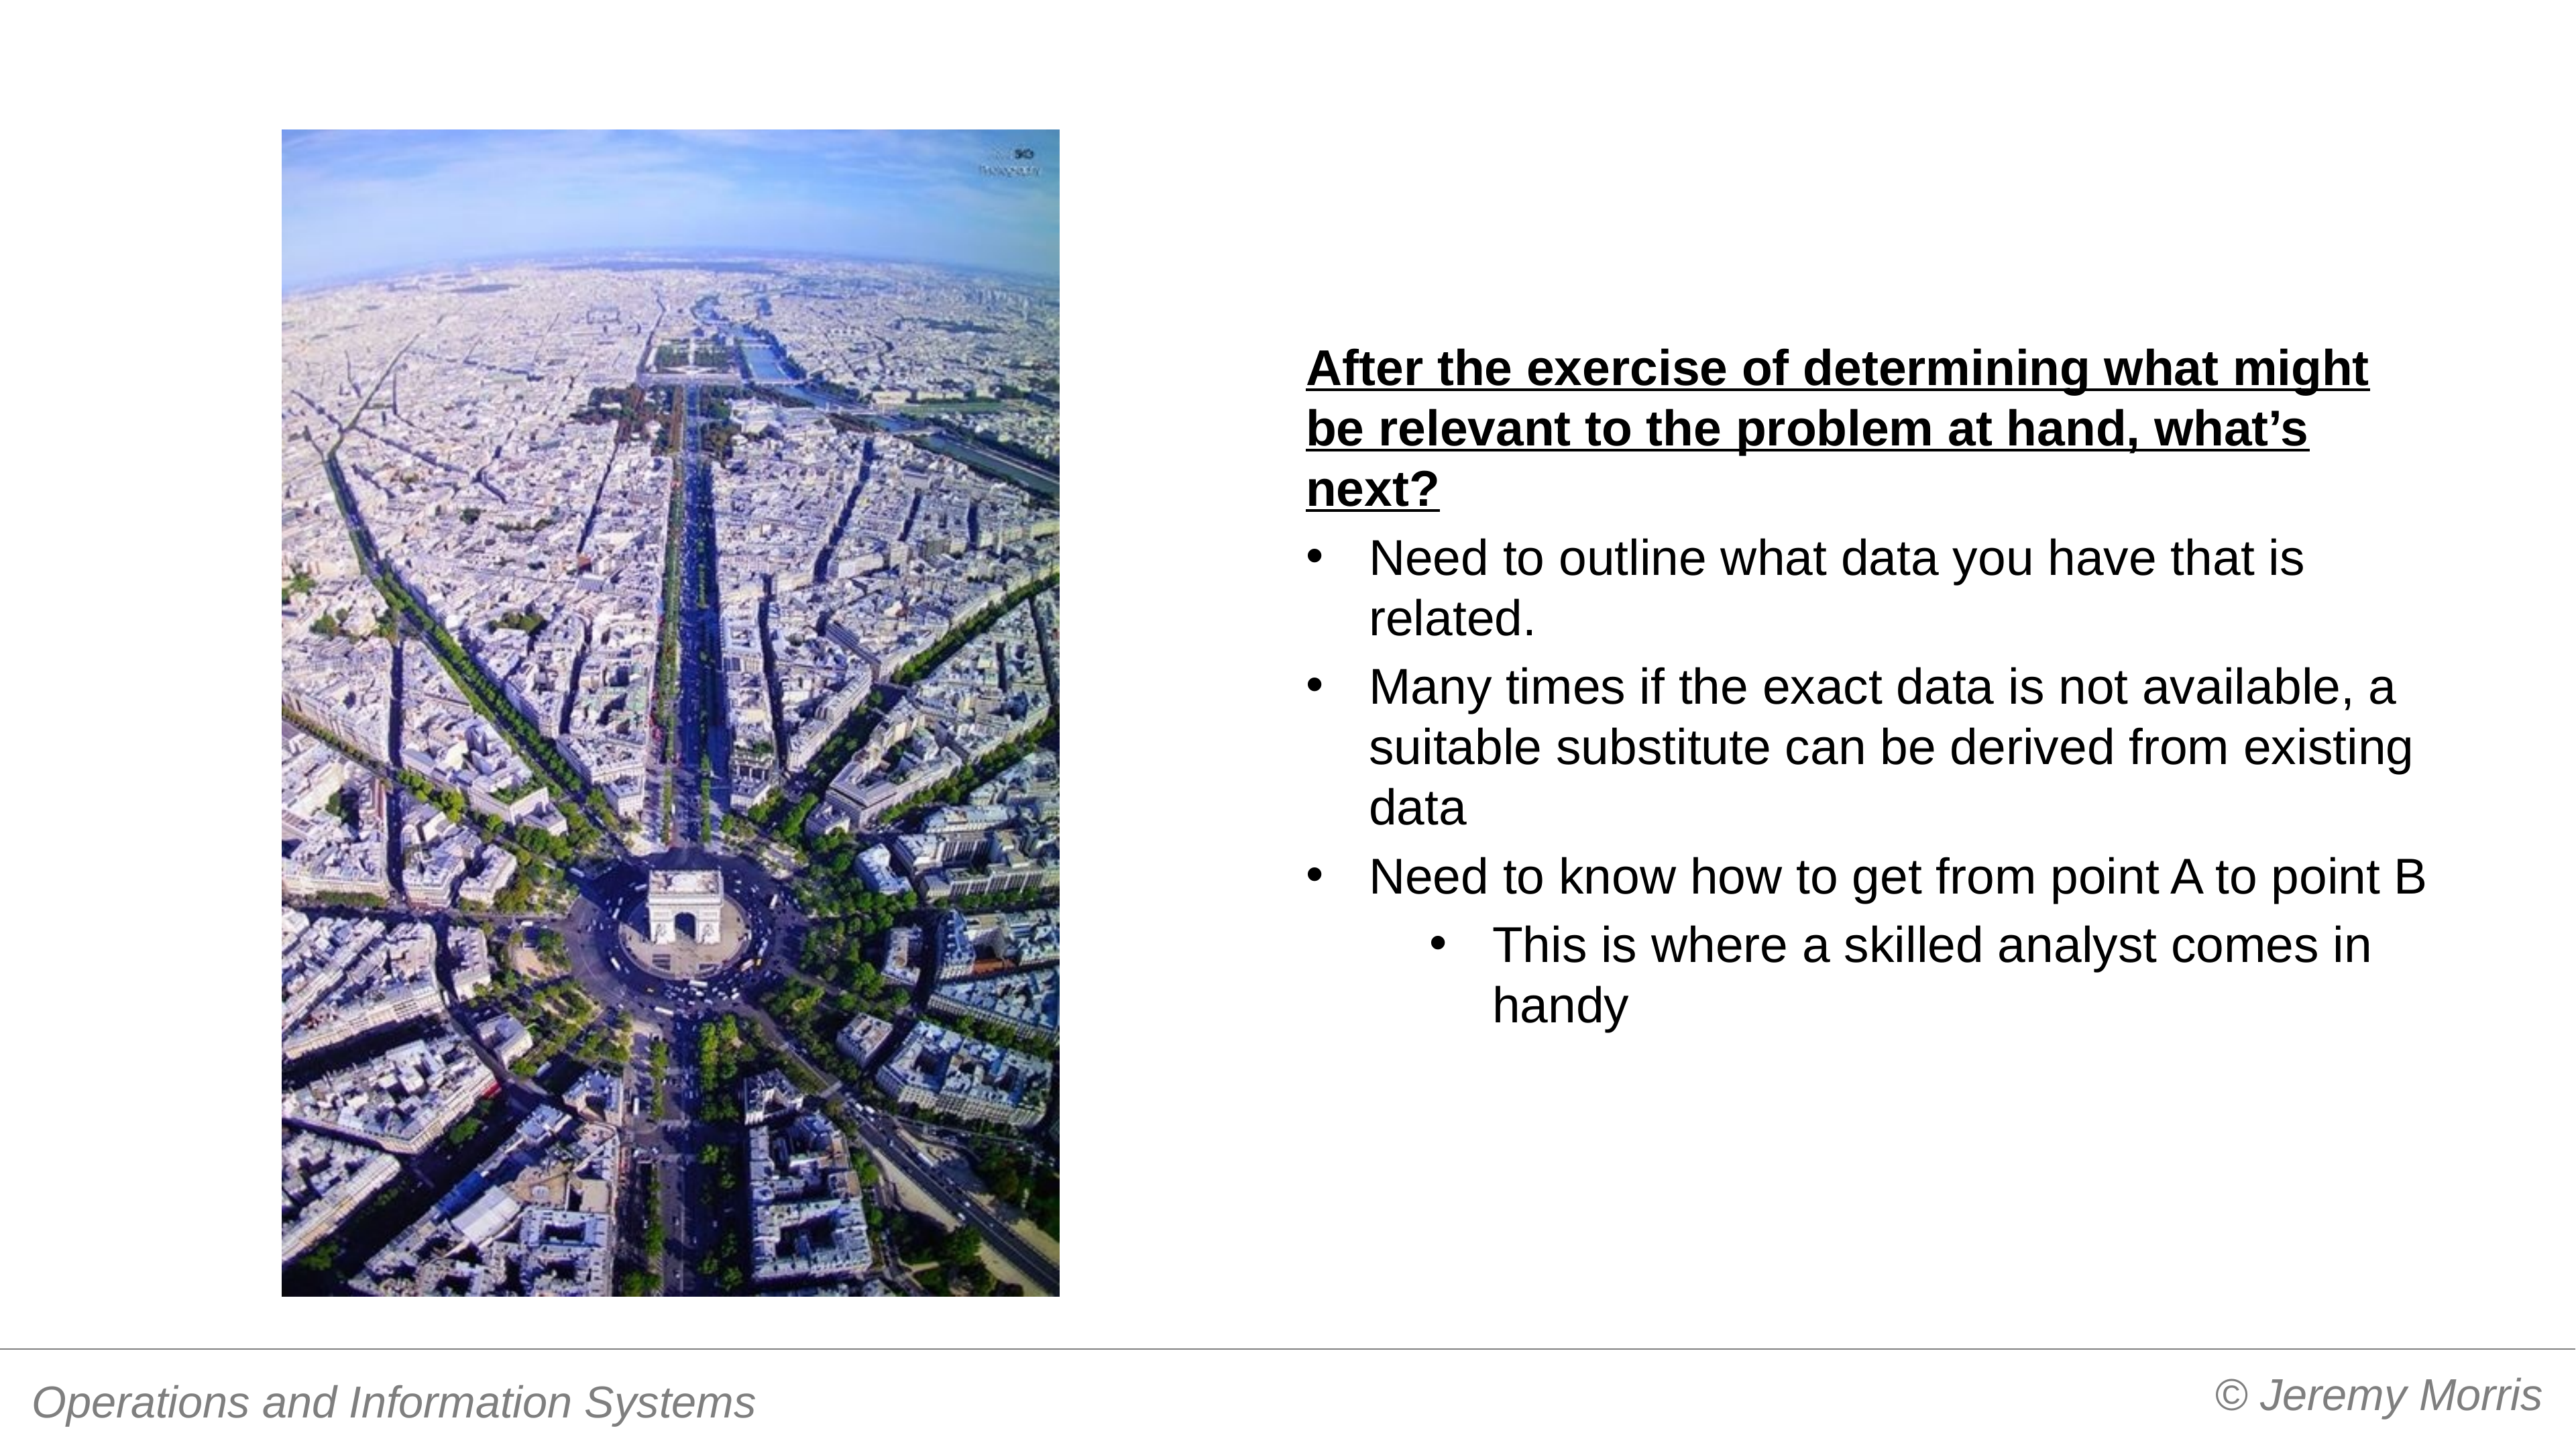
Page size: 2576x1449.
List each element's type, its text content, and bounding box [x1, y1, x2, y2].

text_box After the exercise of determining what might be relevant to the problem at hand, what’s next? Need to outline what data you have that is related. Many times if the exact data is not available, a suitable substitute can be derived from existing data Need to know how to get from point A to point B This is where a skilled analyst comes in handy [1296, 330, 2447, 1038]
picture [281, 129, 1060, 1297]
